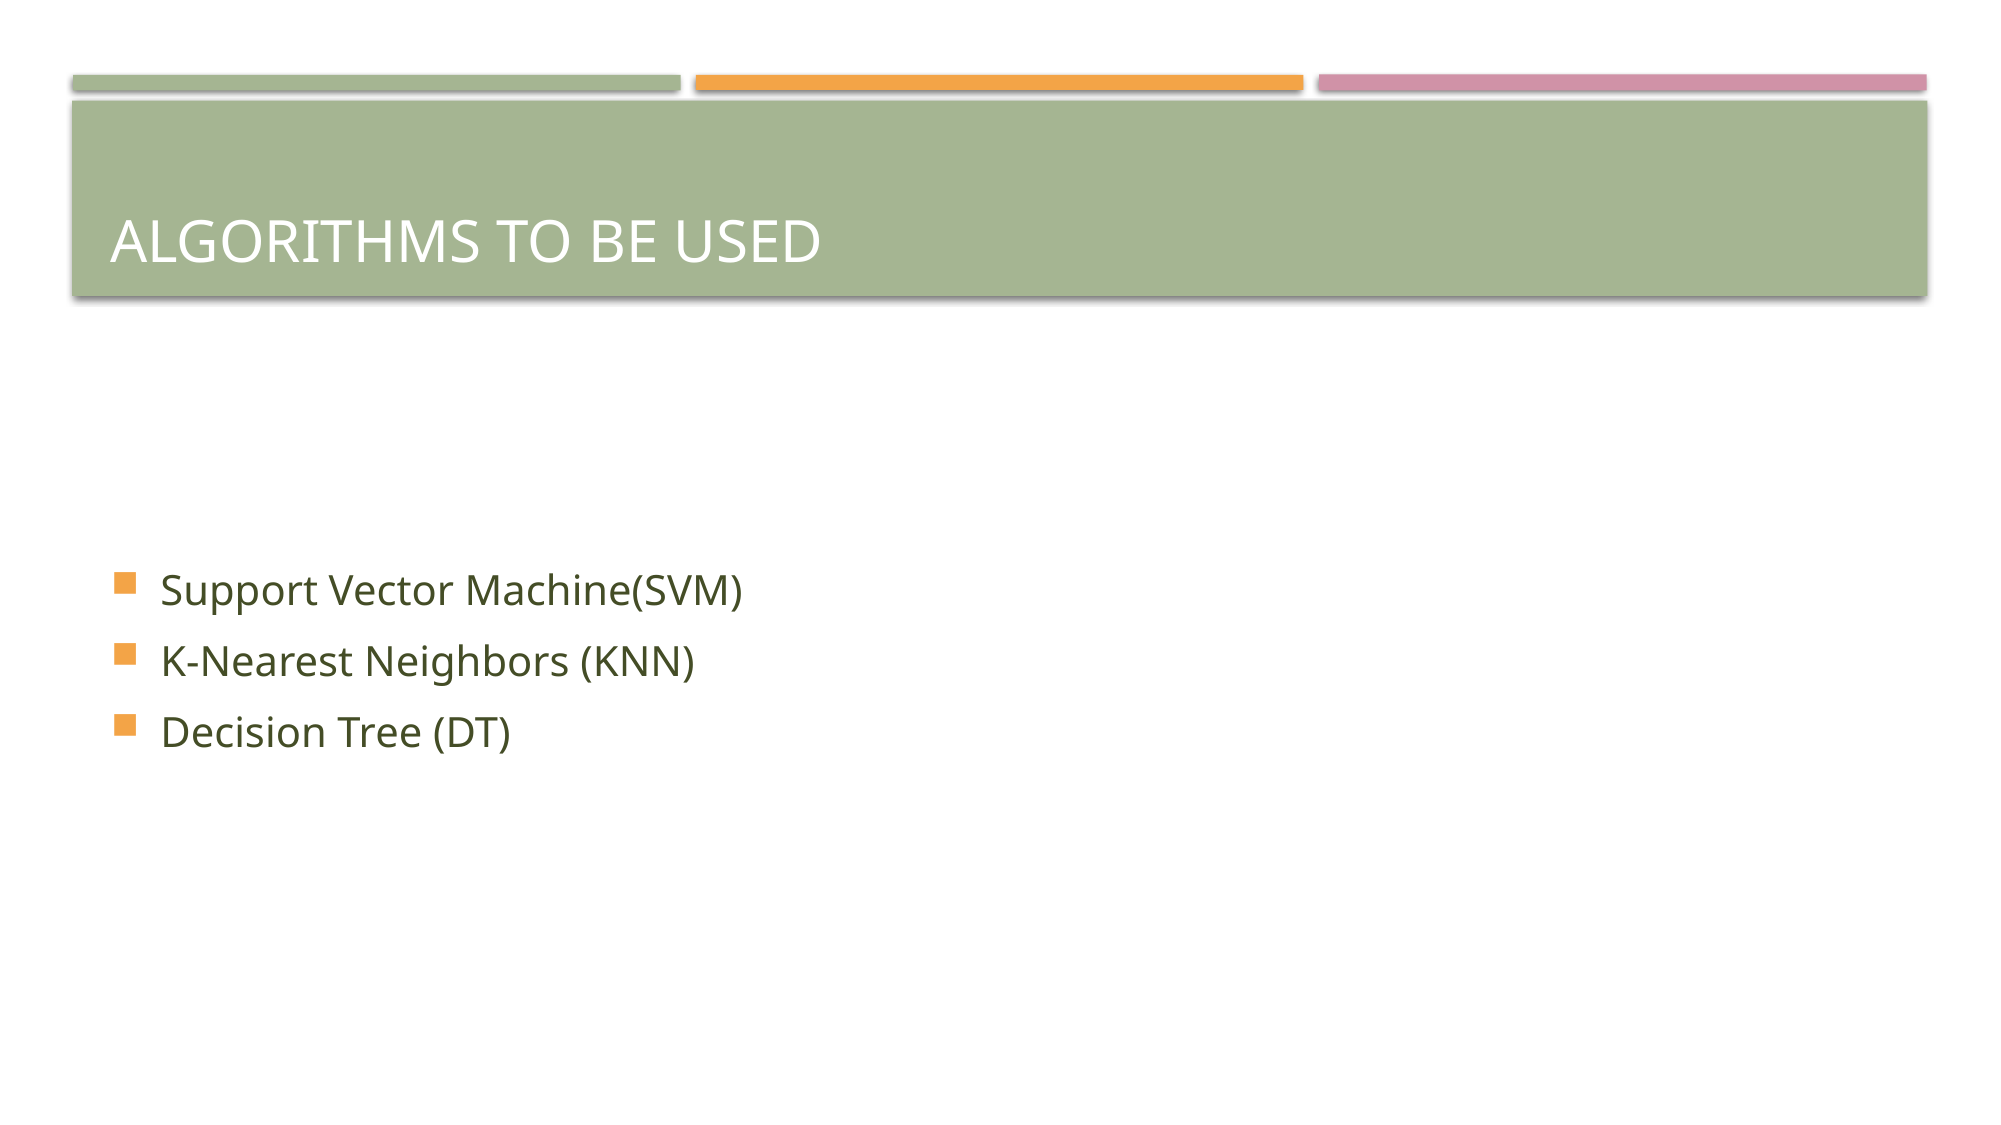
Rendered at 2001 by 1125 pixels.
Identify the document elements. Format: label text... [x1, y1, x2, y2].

list Support Vector Machine(SVM) K-Nearest Neighbors (KNN) Decision Tree (DT) [95, 357, 1905, 962]
title Algorithms to be used [95, 115, 1905, 282]
